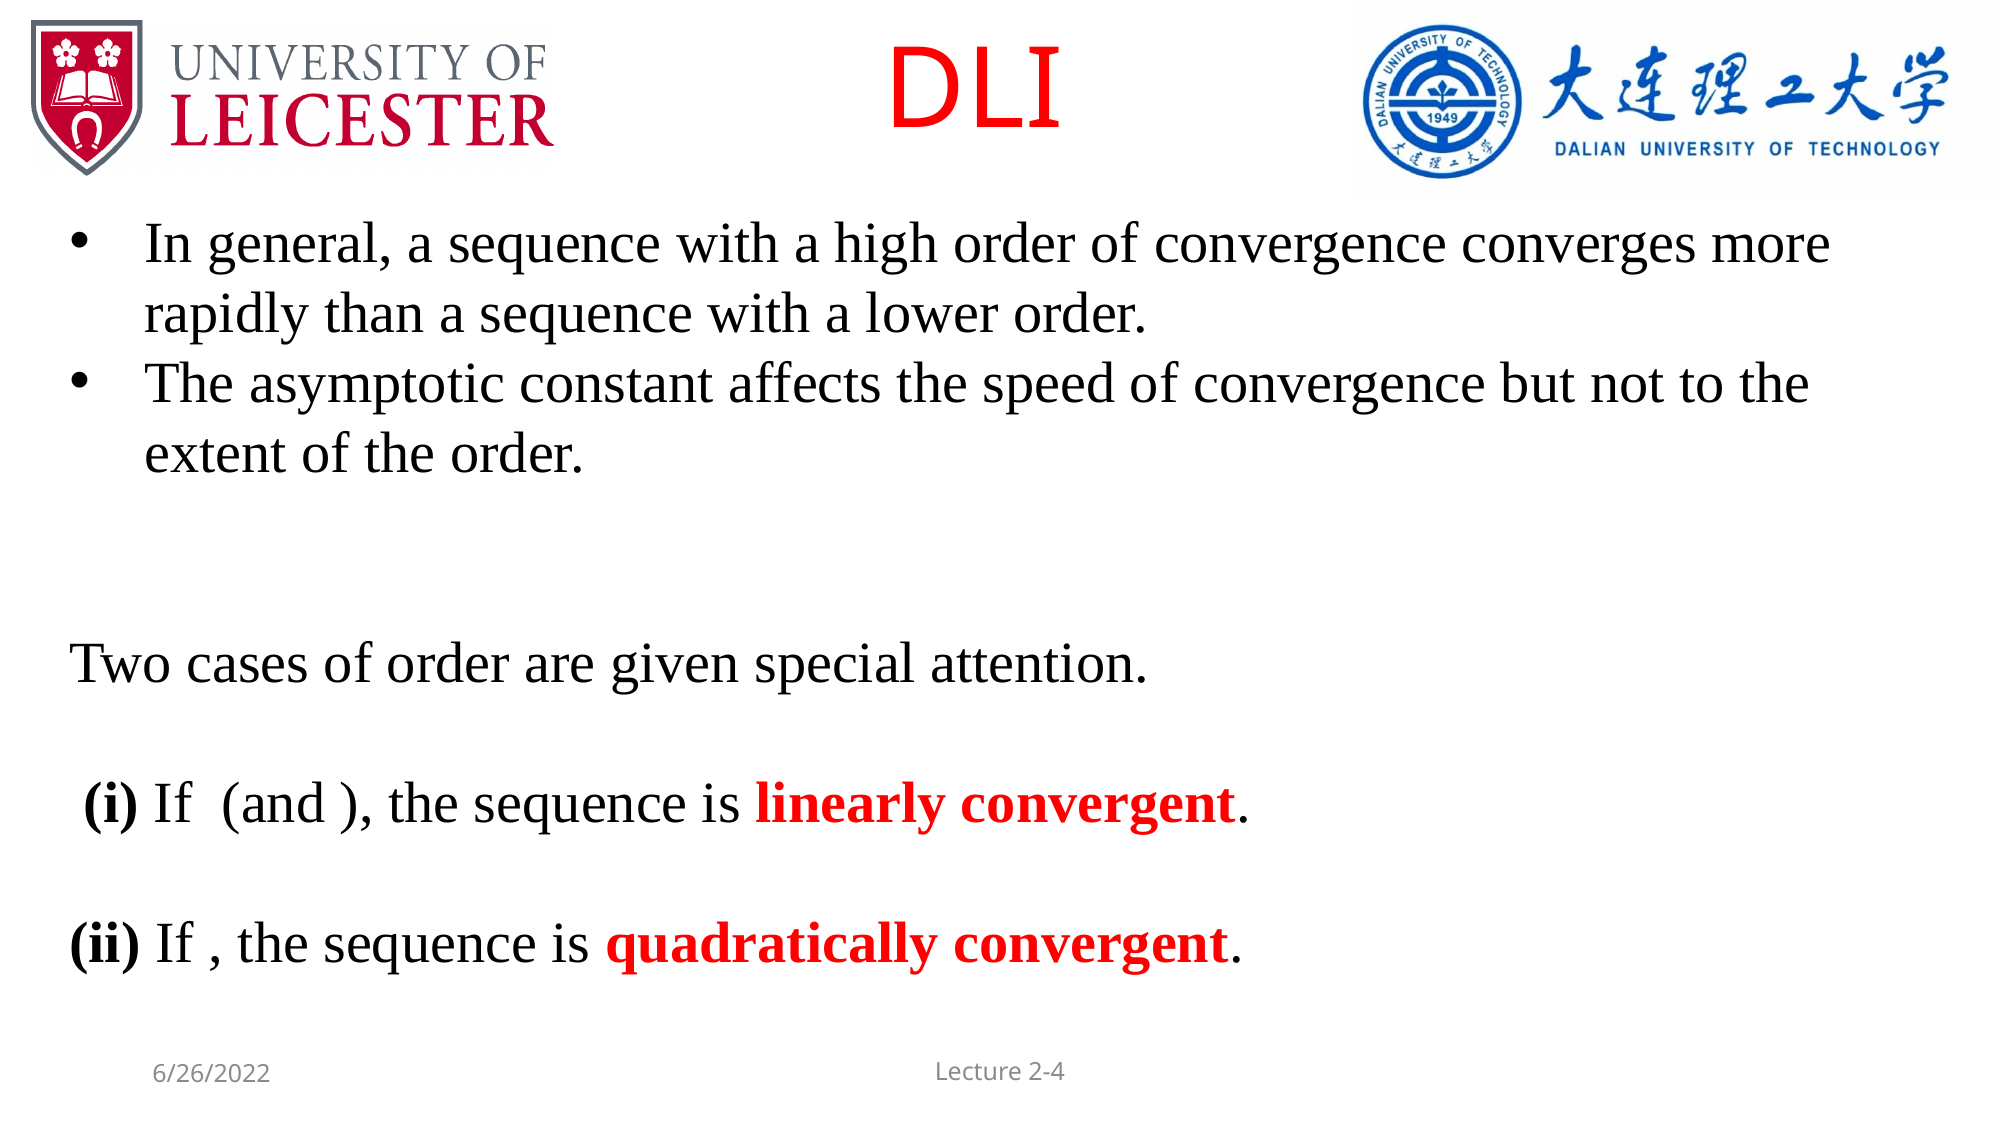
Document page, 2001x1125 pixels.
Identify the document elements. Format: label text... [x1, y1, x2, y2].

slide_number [137, 1042, 588, 1103]
footer Lecture 2-4 [662, 1042, 1338, 1103]
text_box DLI [571, 7, 1353, 158]
picture [1353, 0, 2000, 197]
picture [31, 20, 554, 176]
